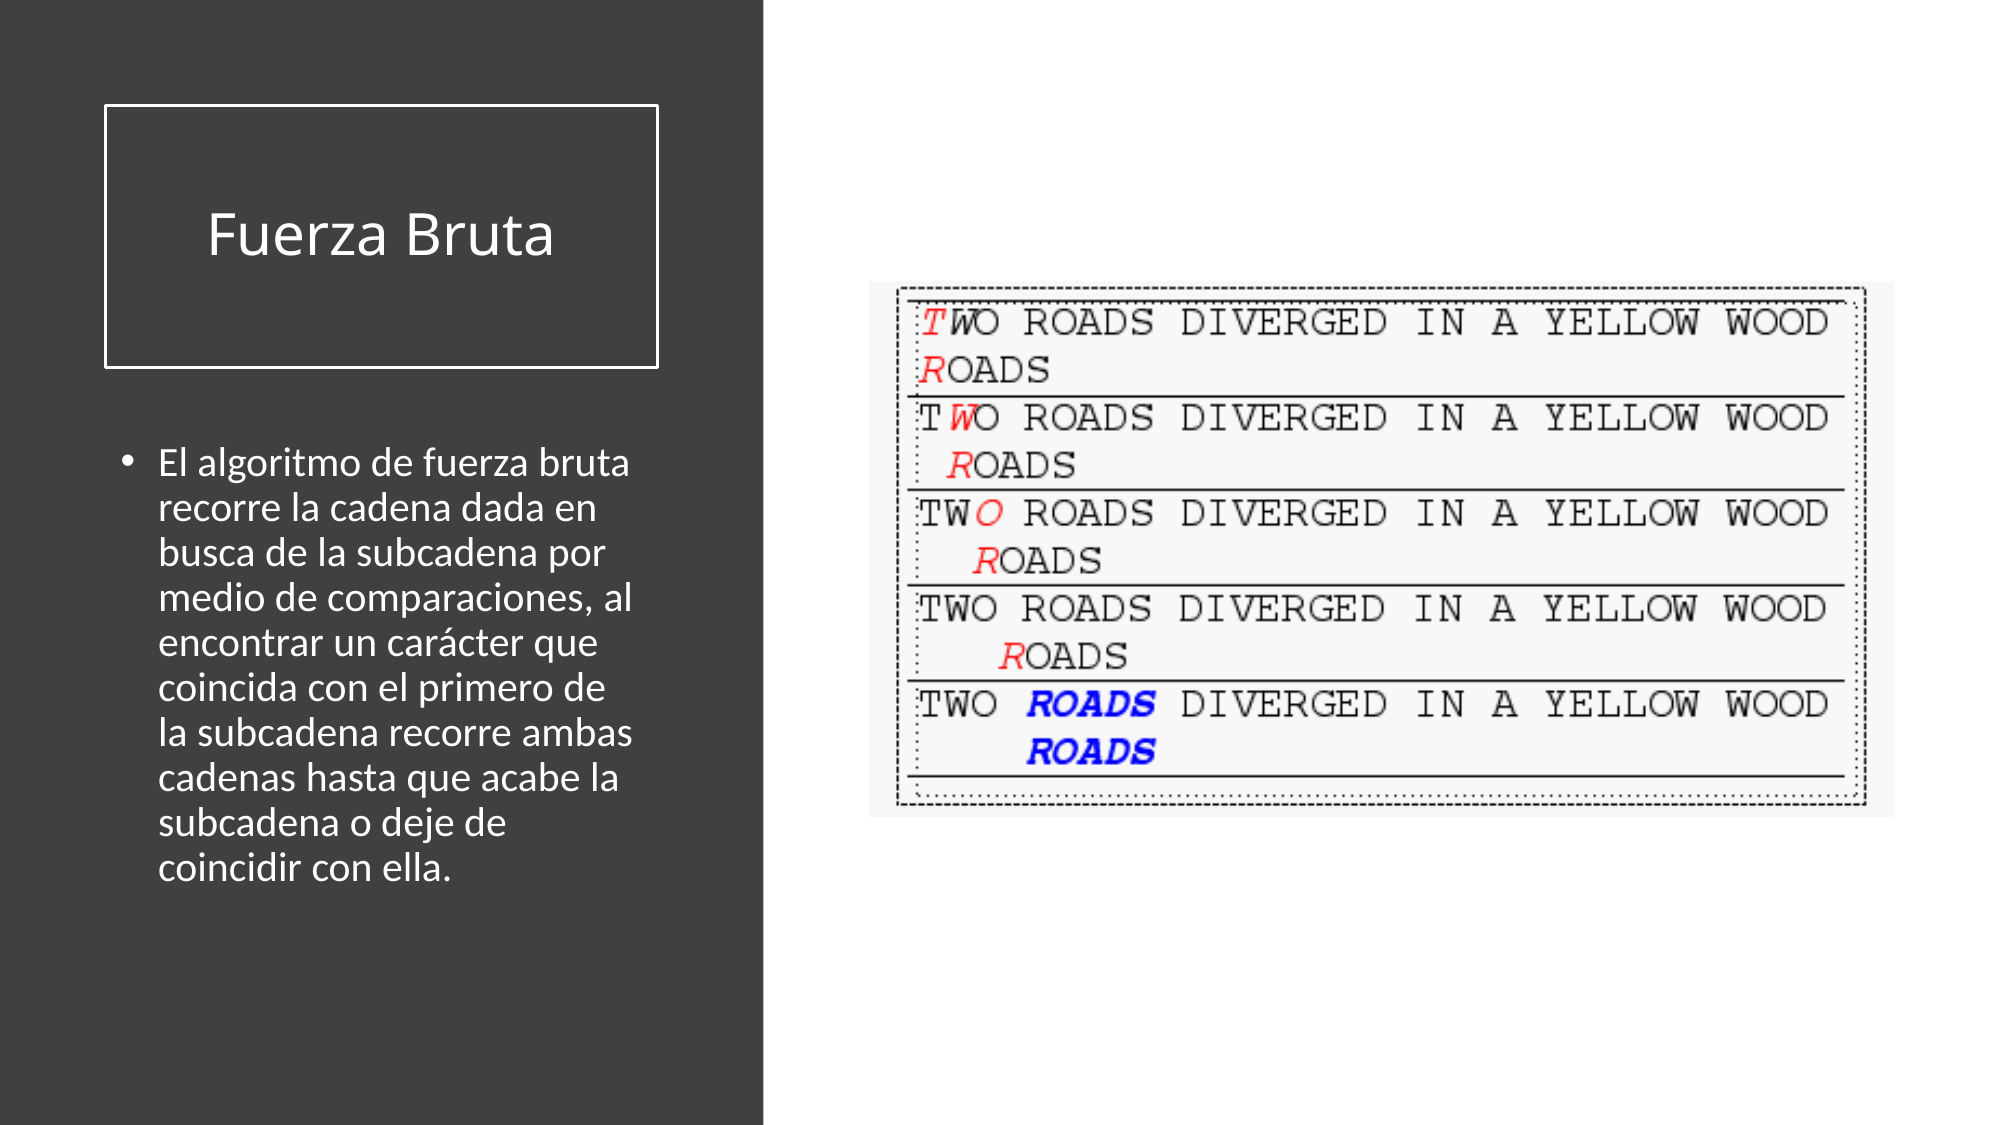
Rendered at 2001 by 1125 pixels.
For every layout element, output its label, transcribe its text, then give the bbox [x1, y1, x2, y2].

picture [869, 281, 1895, 817]
list El algoritmo de fuerza bruta recorre la cadena dada en busca de la subcadena por medio de comparaciones, al encontrar un carácter que coincida con el primero de la subcadena recorre ambas cadenas hasta que acabe la subcadena o deje de coincidir con ella. [105, 432, 658, 994]
text_box [0, 0, 764, 1125]
title Fuerza Bruta [105, 105, 658, 368]
